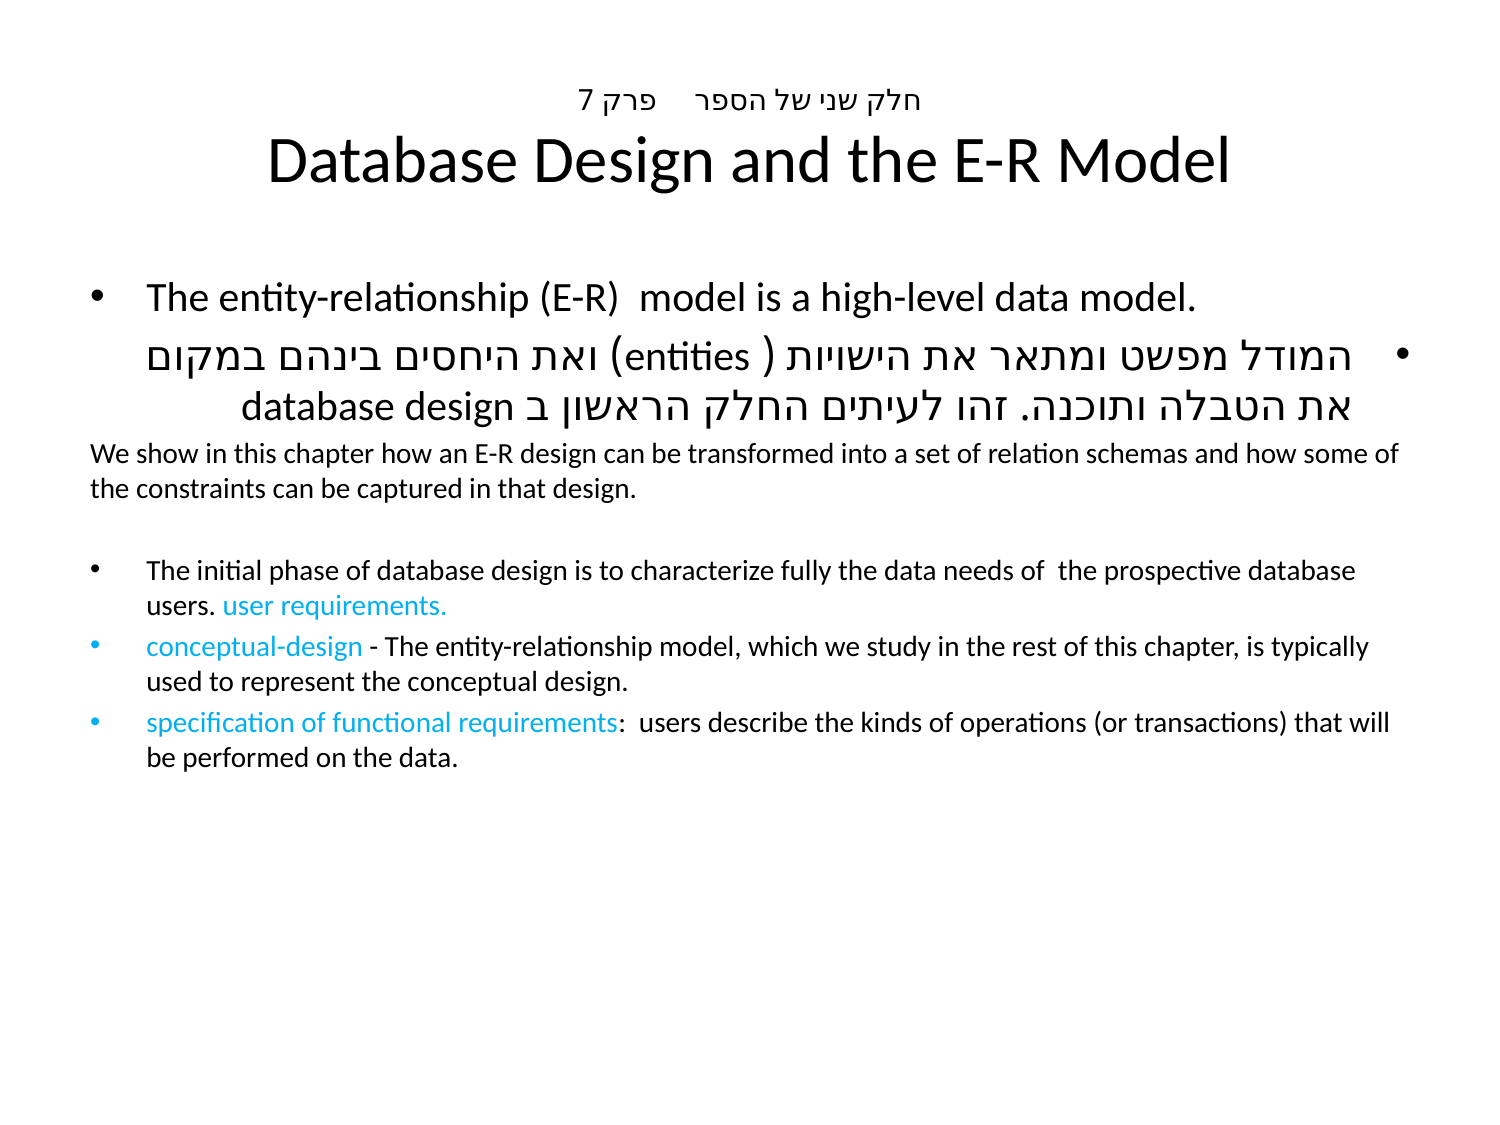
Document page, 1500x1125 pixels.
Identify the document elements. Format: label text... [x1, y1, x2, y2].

title חלק שני של הספר פרק 7 Database Design and the E-R Model [75, 45, 1425, 233]
list The entity-relationship (E-R) model is a high-level data model. המודל מפשט ומתאר את הישויות ( entities) ואת היחסים בינהם במקום את הטבלה ותוכנה. זהו לעיתים החלק הראשון ב database design We show in this chapter how an E-R design can be transformed into a set of relation schemas and how some of the constraints can be captured in that design. The initial phase of database design is to characterize fully the data needs of the prospective database users. user requirements. conceptual-design - The entity-relationship model, which we study in the rest of this chapter, is typically used to represent the conceptual design. specification of functional requirements: users describe the kinds of operations (or transactions) that will be performed on the data. [75, 262, 1425, 1005]
